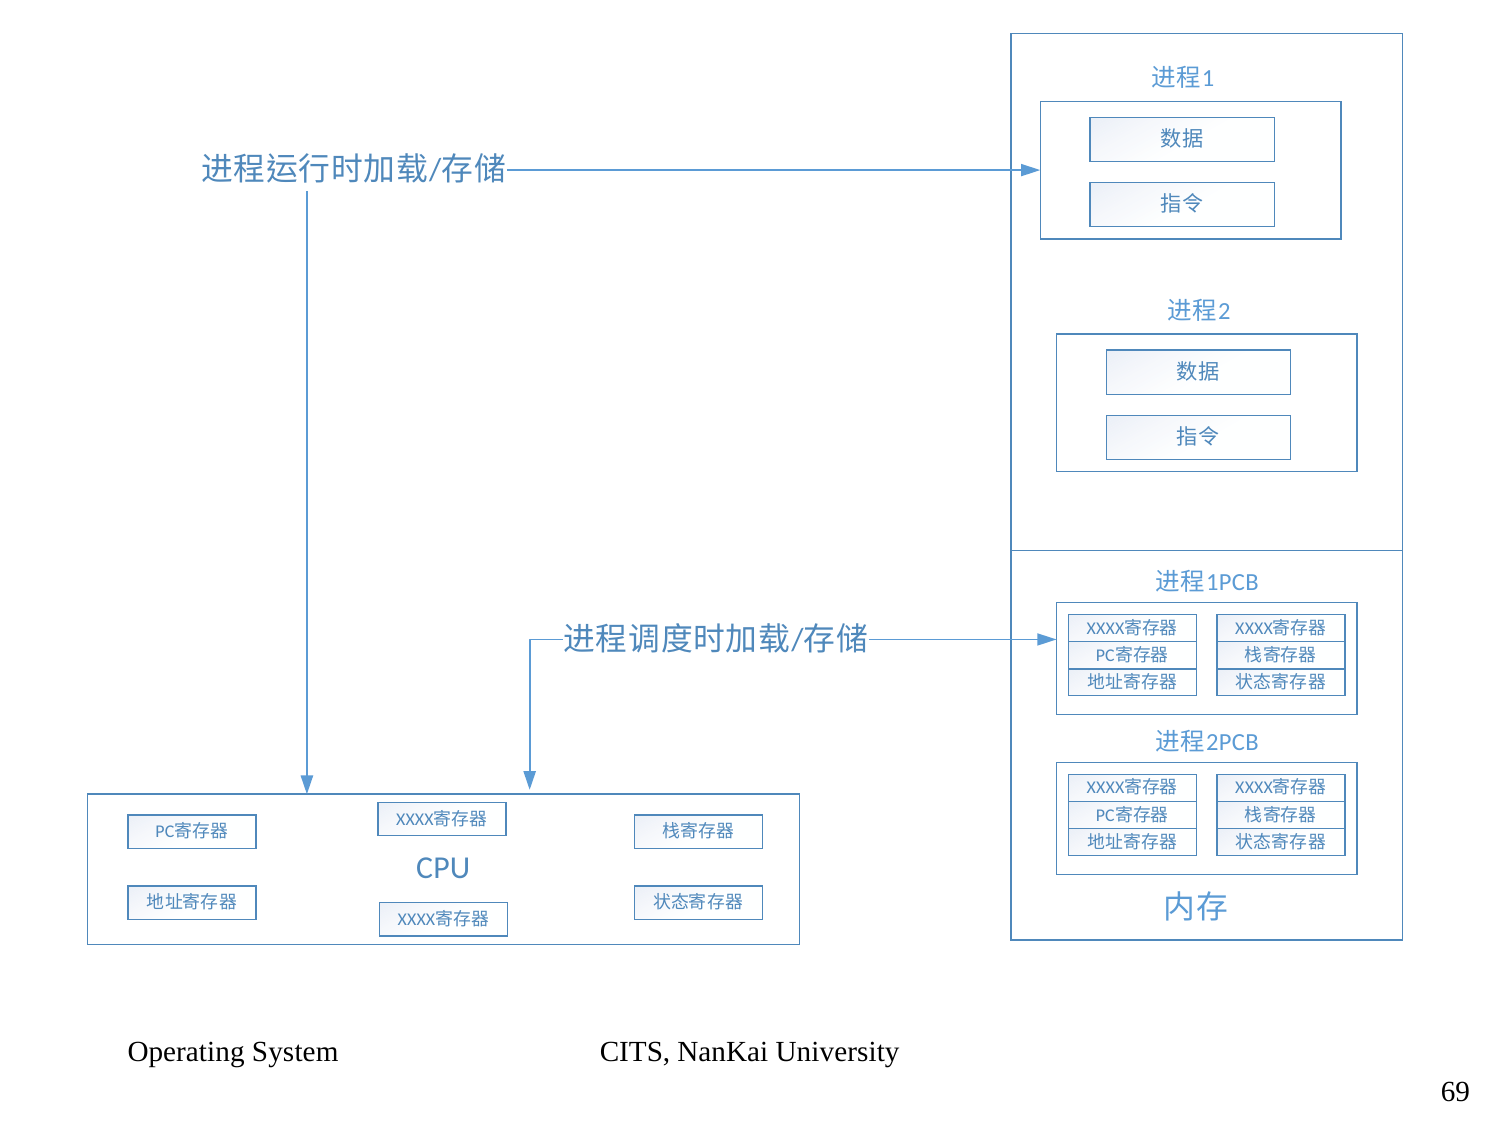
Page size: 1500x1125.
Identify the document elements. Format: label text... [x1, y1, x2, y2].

slide_number 69 [1404, 1064, 1486, 1125]
slide_number Operating System [112, 1025, 425, 1100]
picture [84, 30, 1405, 946]
footer CITS, NanKai University [512, 1025, 988, 1100]
